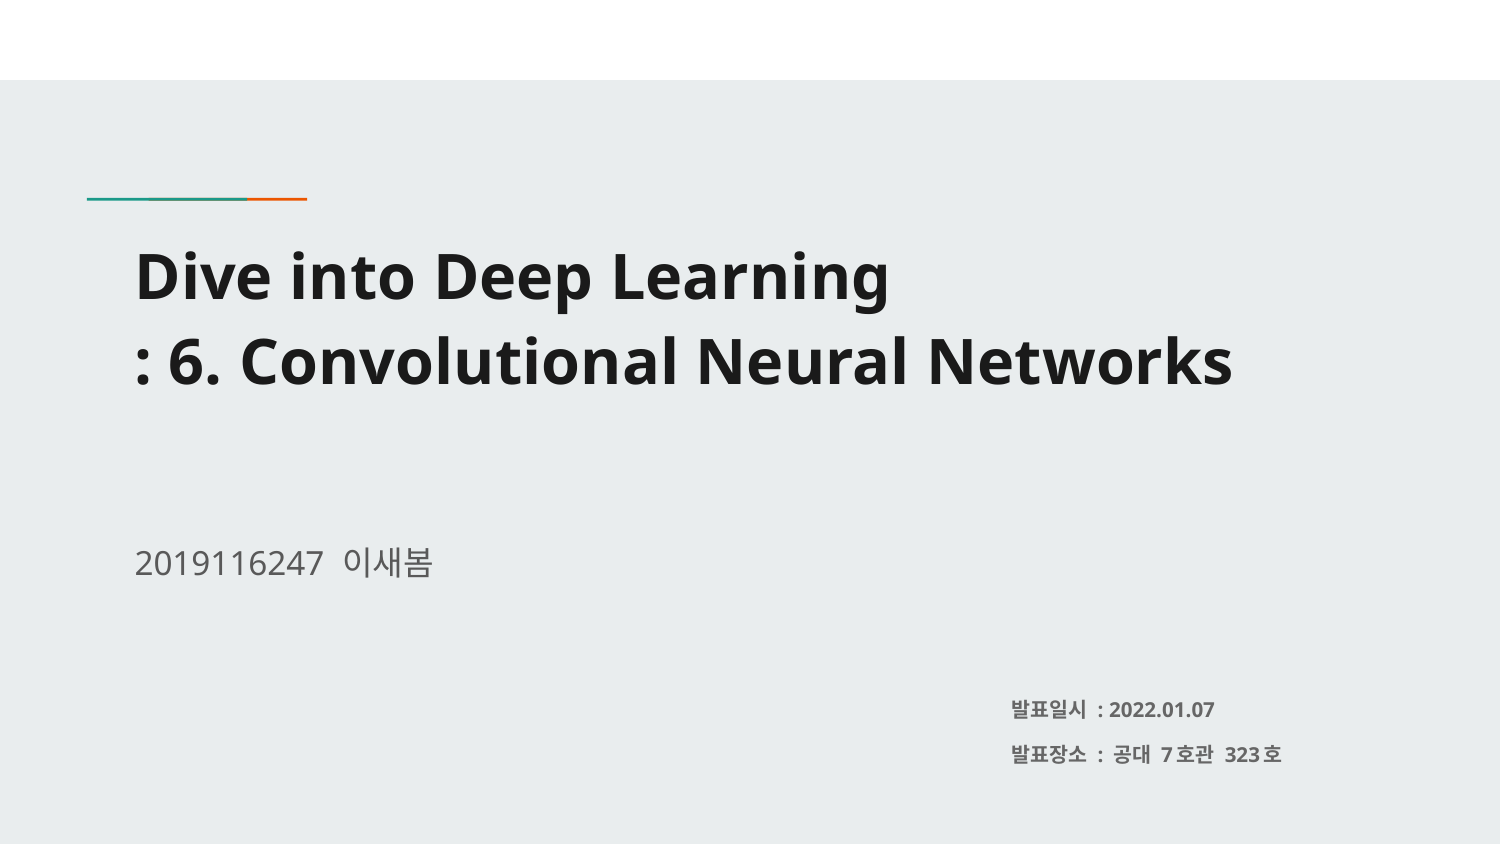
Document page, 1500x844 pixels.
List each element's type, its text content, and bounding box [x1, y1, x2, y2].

text_box 발표일시 : 2022.01.07 발표장소 : 공대 7호관 323호 [996, 663, 1439, 784]
title Dive into Deep Learning : 6. Convolutional Neural Networks [119, 216, 1381, 490]
subtitle 2019116247 이새봄 [119, 521, 1381, 611]
